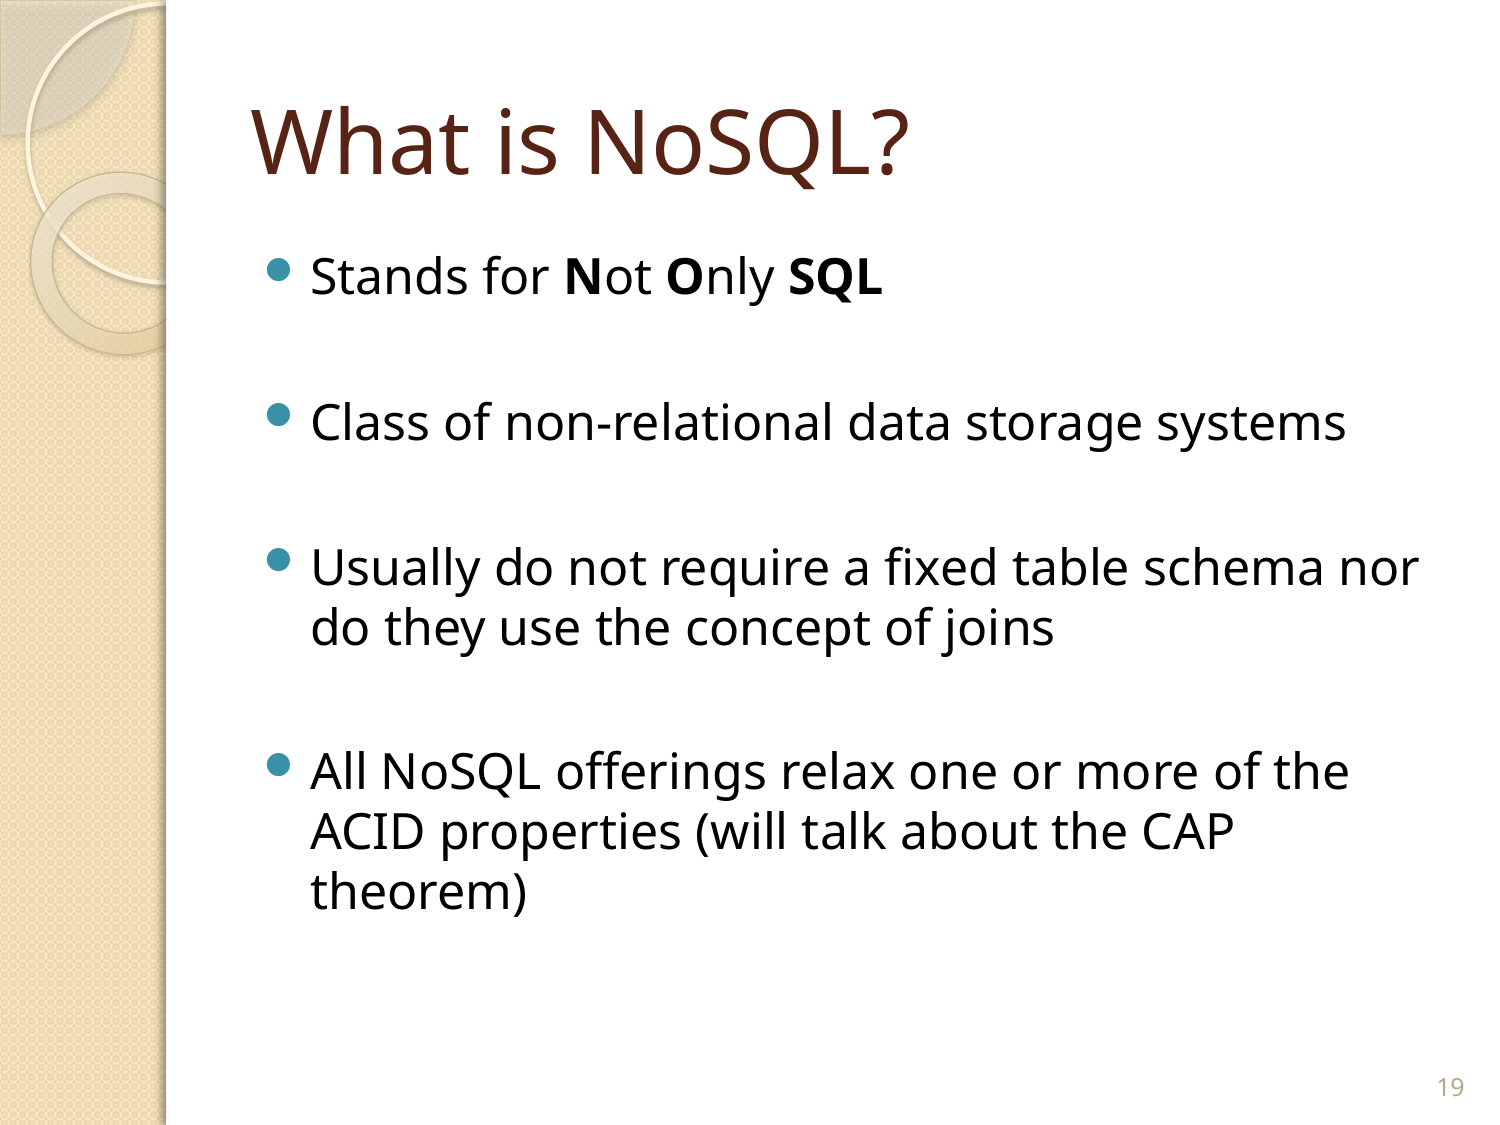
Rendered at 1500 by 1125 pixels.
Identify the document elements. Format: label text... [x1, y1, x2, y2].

slide_number 19 [1413, 1034, 1488, 1113]
list Stands for Not Only SQL Class of non-relational data storage systems Usually do not require a fixed table schema nor do they use the concept of joins All NoSQL offerings relax one or more of the ACID properties (will talk about the CAP theorem) [235, 237, 1466, 1025]
title What is NoSQL? [235, 45, 1466, 233]
